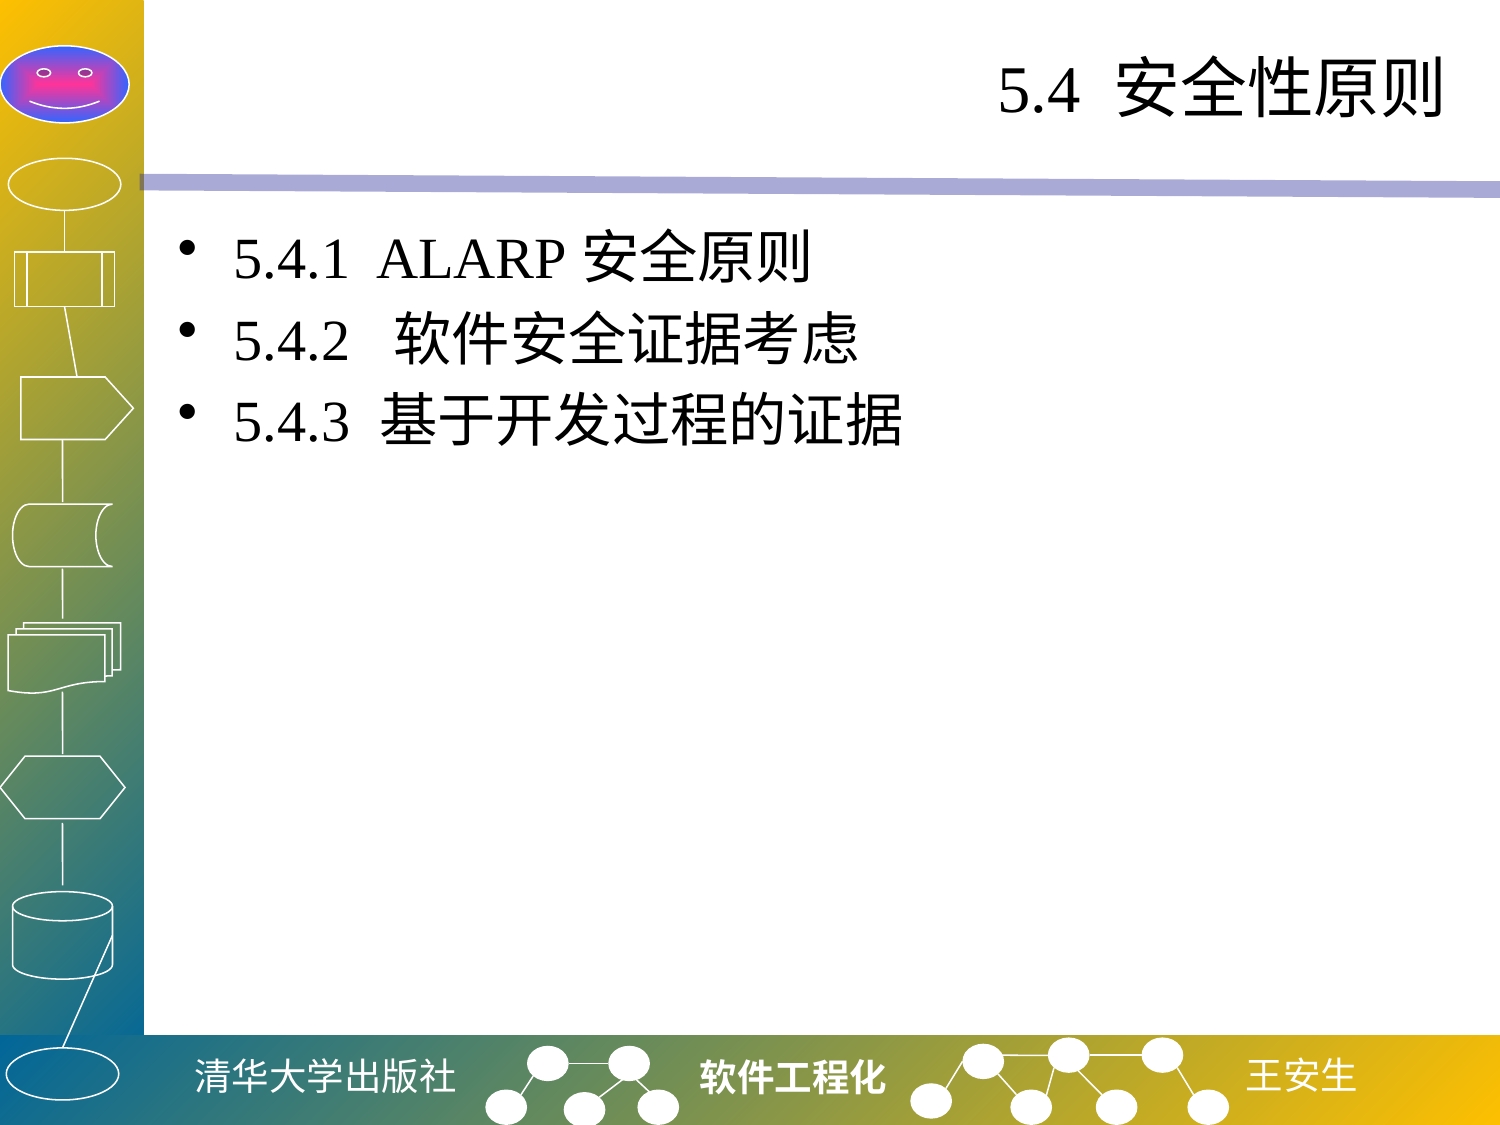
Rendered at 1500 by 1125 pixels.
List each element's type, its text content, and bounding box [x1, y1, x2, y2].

title 5.4 安全性原则 [187, 24, 1463, 147]
list 5.4.1 ALARP安全原则 5.4.2 软件安全证据考虑 5.4.3 基于开发过程的证据 [162, 212, 1476, 1017]
